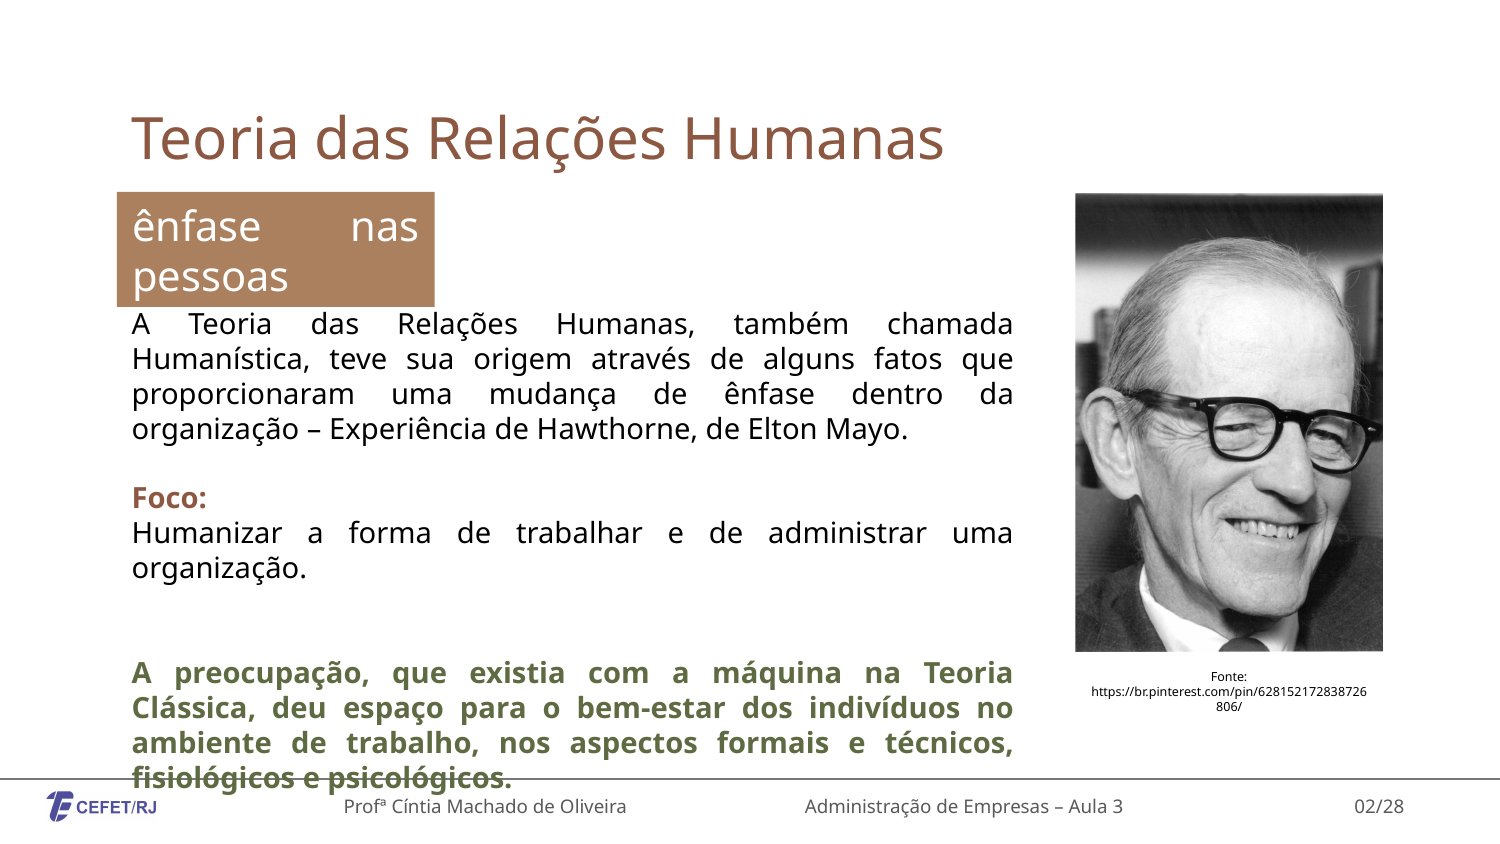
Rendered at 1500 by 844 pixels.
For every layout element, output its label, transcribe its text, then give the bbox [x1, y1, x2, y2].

text_box A Teoria das Relações Humanas, também chamada Humanística, teve sua origem através de alguns fatos que proporcionaram uma mudança de ênfase dentro da organização – Experiência de Hawthorne, de Elton Mayo. Foco: Humanizar a forma de trabalhar e de administrar uma organização. A preocupação, que existia com a máquina na Teoria Clássica, deu espaço para o bem-estar dos indivíduos no ambiente de trabalho, nos aspectos formais e técnicos, fisiológicos e psicológicos. [116, 297, 1030, 750]
text_box ênfase nas pessoas [116, 191, 435, 297]
text_box Teoria das Relações Humanas [116, 93, 1383, 179]
picture [45, 791, 158, 822]
text_box Fonte: https://br.pinterest.com/pin/628152172838726806/ [1075, 661, 1383, 723]
text_box Administração de Empresas – Aula 3 [782, 787, 1146, 832]
text_box Profª Cíntia Machado de Oliveira [309, 787, 661, 832]
picture [1075, 192, 1384, 652]
text_box 02/28 [1304, 787, 1454, 832]
text_box [435, 191, 1076, 504]
